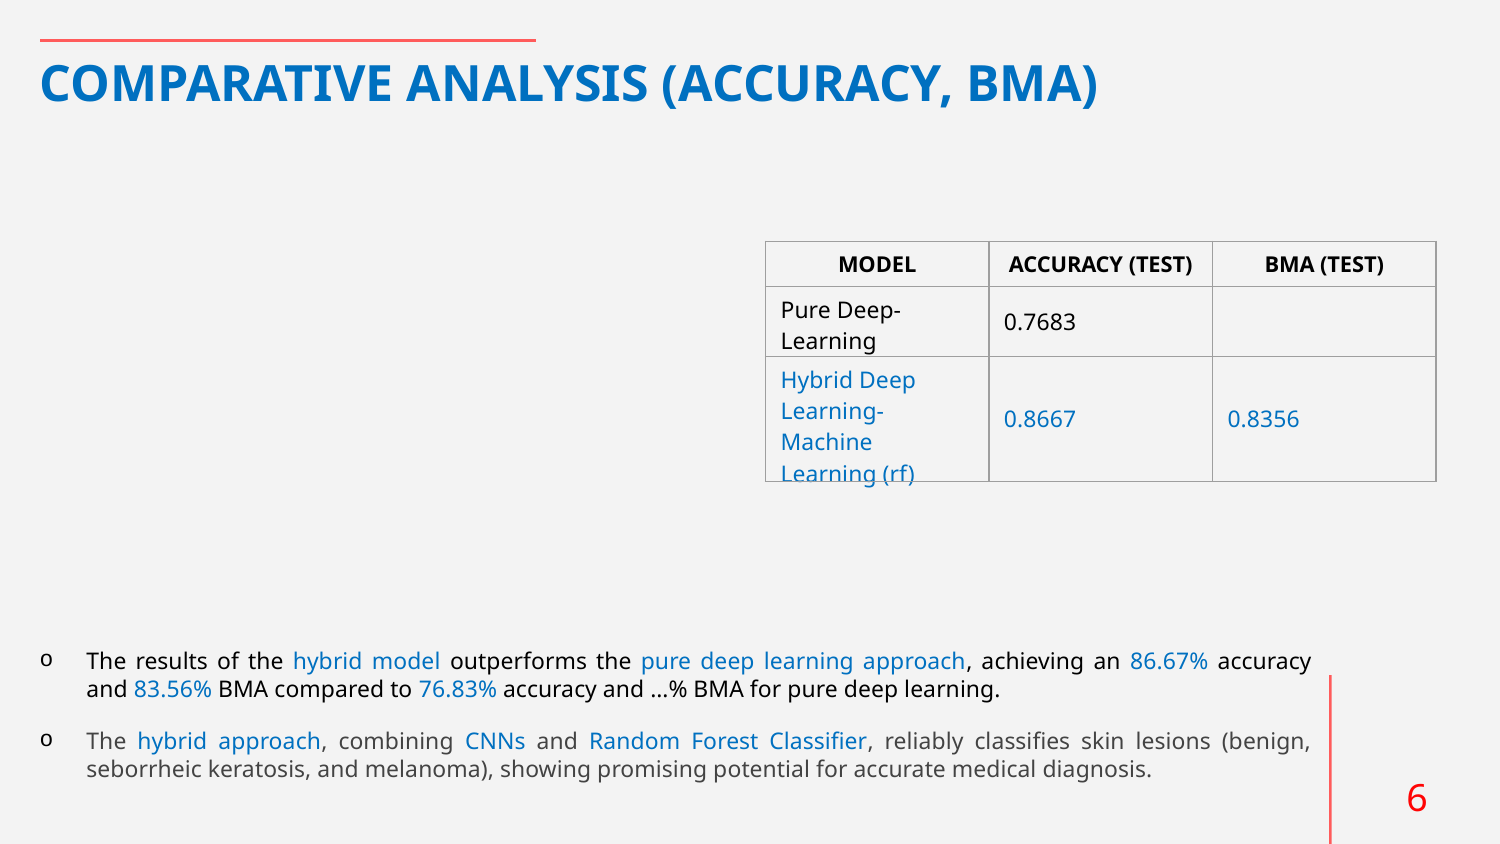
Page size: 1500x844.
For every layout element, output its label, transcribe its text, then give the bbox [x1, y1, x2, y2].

table_header ACCURACY (TEST) [990, 242, 1212, 286]
table_cell 0.7683 [990, 287, 1212, 356]
text_box The results of the hybrid model outperforms the pure deep learning approach, achieving an 86.67% accuracy and 83.56% BMA compared to 76.83% accuracy and …% BMA for pure deep learning. The hybrid approach, combining CNNs and Random Forest Classifier, reliably classifies skin lesions (benign, seborrheic keratosis, and melanoma), showing promising potential for accurate medical diagnosis. [24, 632, 1327, 827]
table_cell 0.8667 [990, 357, 1212, 481]
table_cell 0.8356 [1213, 357, 1435, 481]
title COMPARATIVE ANALYSIS (ACCURACY, BMA) [24, 36, 1170, 114]
table_header BMA (TEST) [1213, 242, 1435, 286]
table_header MODEL [766, 242, 988, 286]
table_cell Hybrid Deep Learning-Machine Learning (rf) [766, 357, 988, 481]
table_cell Pure Deep-Learning [766, 287, 988, 356]
text_box 6 [1358, 766, 1476, 826]
table_cell [1213, 287, 1435, 356]
